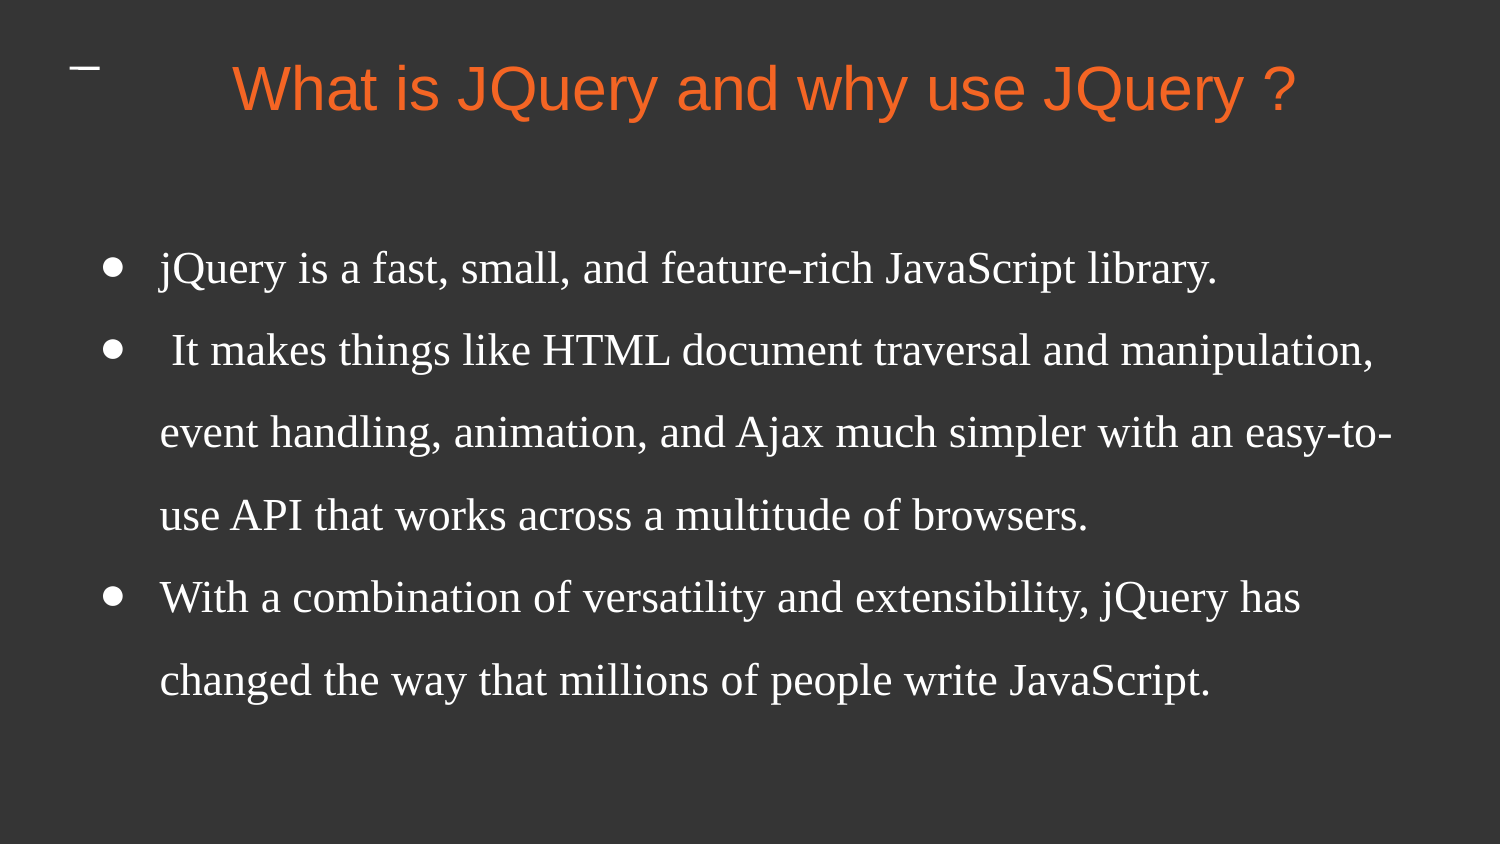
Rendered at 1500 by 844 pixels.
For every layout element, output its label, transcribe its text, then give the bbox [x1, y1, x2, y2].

text_box jQuery is a fast, small, and feature-rich JavaScript library. It makes things like HTML document traversal and manipulation, event handling, animation, and Ajax much simpler with an easy-to-use API that works across a multitude of browsers. With a combination of versatility and extensibility, jQuery has changed the way that millions of people write JavaScript. [69, 194, 1445, 810]
text_box What is JQuery and why use JQuery ? [147, 33, 1401, 156]
